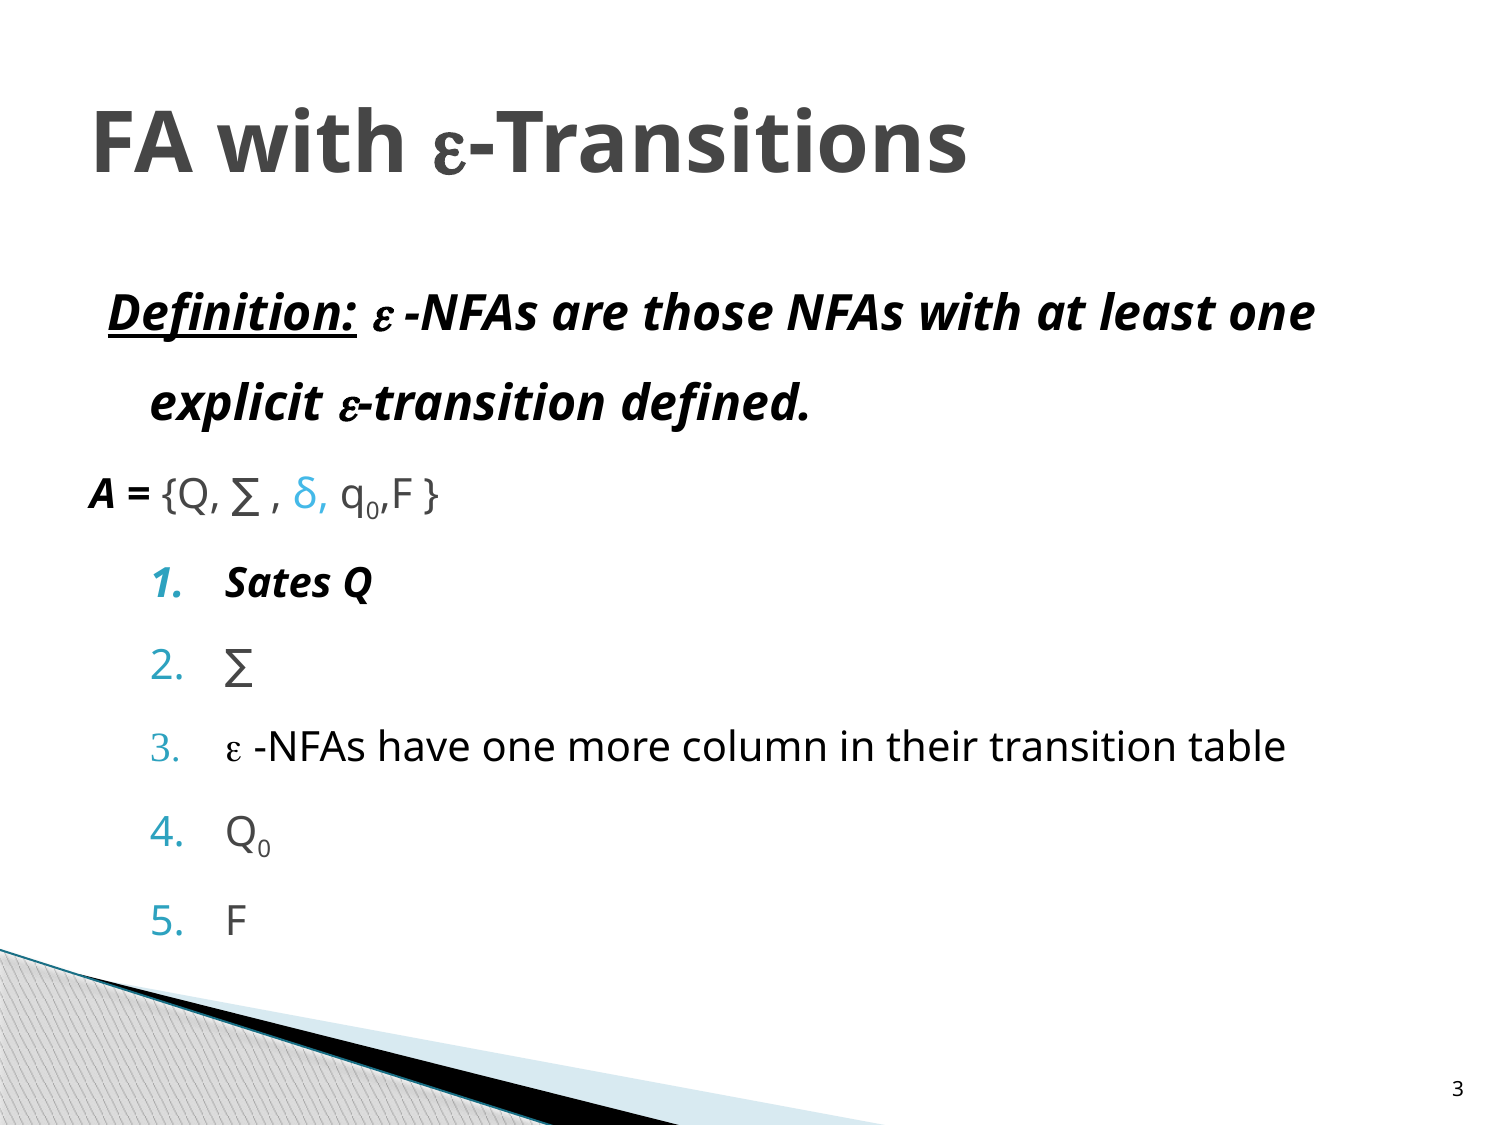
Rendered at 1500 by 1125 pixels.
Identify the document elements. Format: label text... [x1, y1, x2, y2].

list Definition:  -NFAs are those NFAs with at least one explicit -transition defined. A = {Q, ∑ , δ, q0,F } Sates Q ∑  -NFAs have one more column in their transition table Q0 F [75, 243, 1425, 1052]
slide_number 3 [1418, 1051, 1479, 1112]
title FA with -Transitions [75, 45, 1425, 233]
